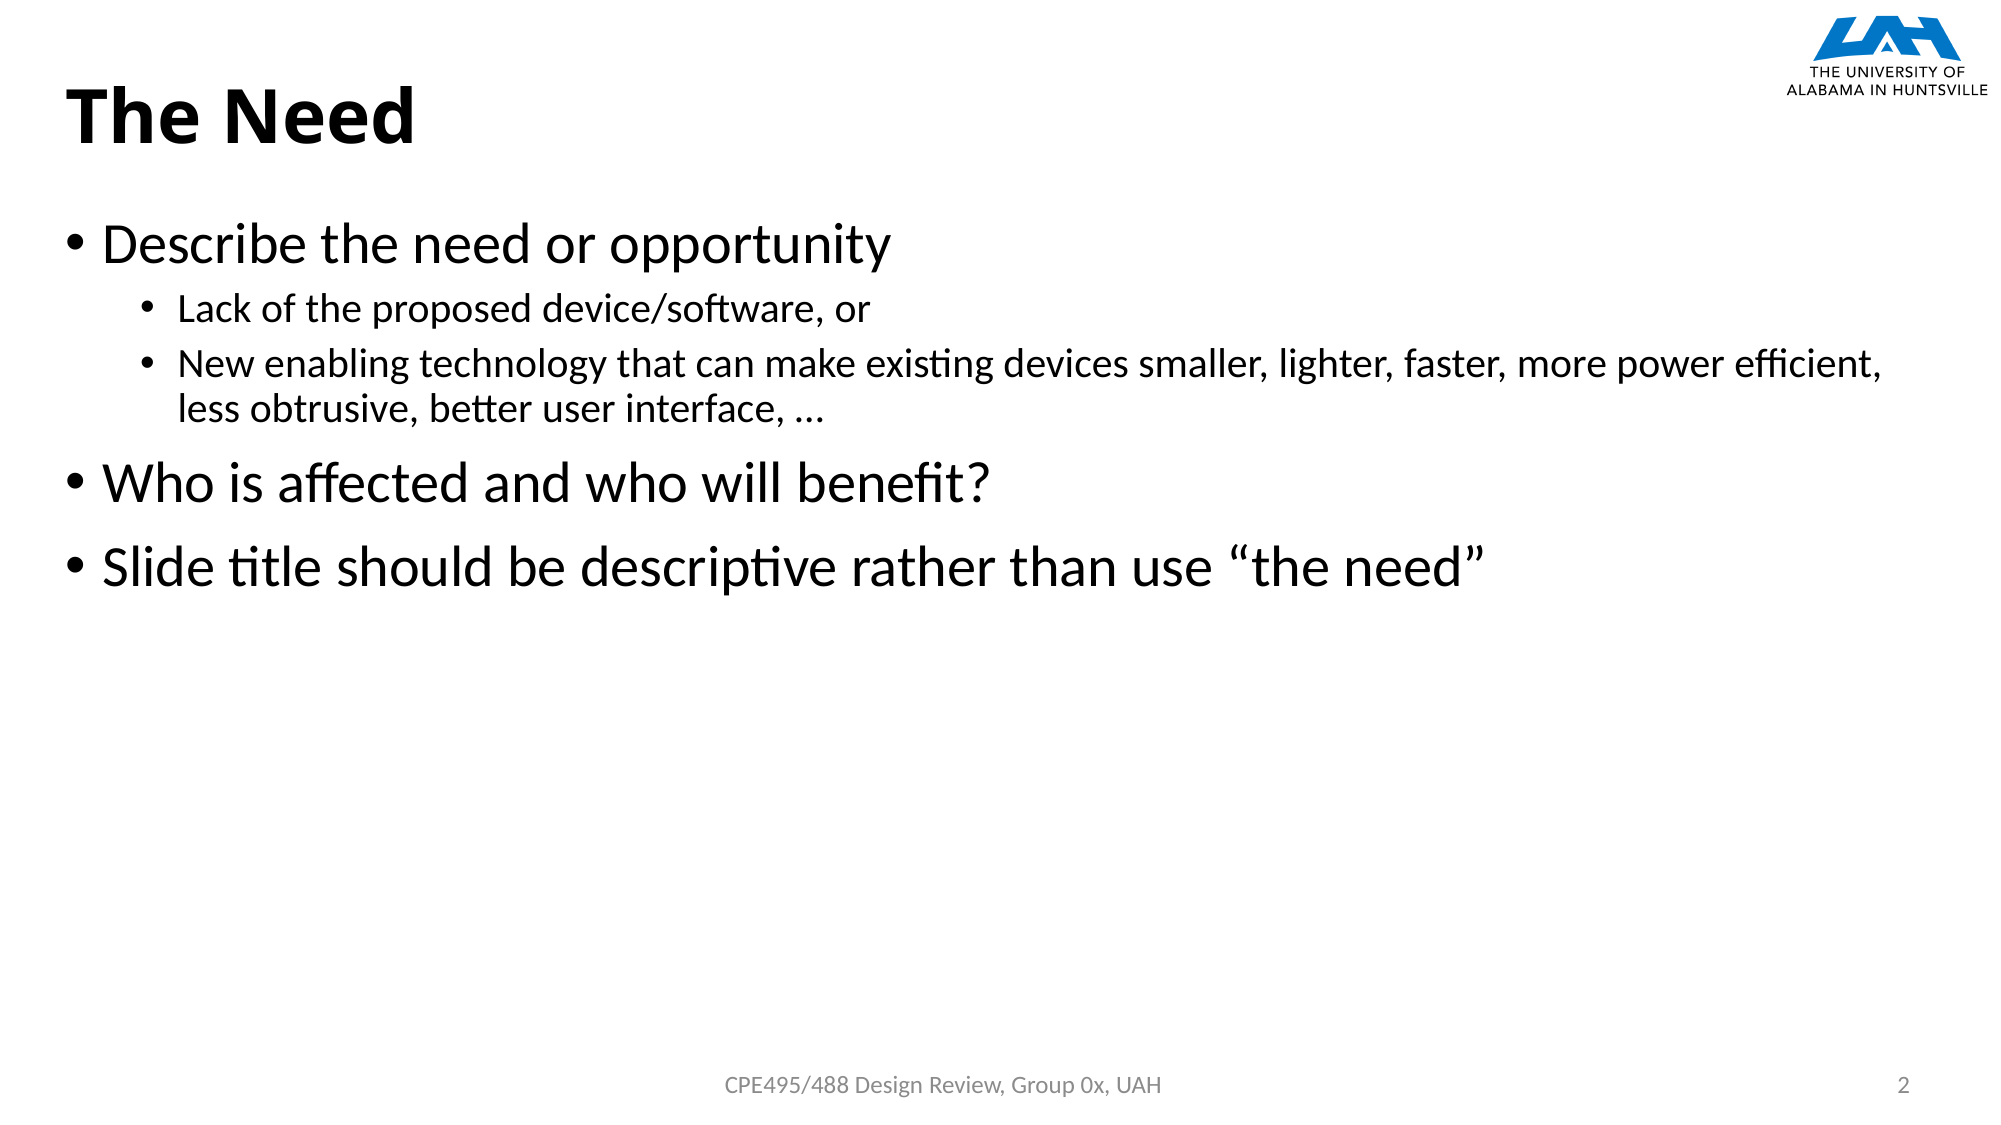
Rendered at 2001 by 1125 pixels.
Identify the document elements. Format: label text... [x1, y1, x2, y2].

title The Need [50, 51, 1925, 188]
slide_number 2 [1850, 1062, 1925, 1106]
list Describe the need or opportunity Lack of the proposed device/software, or New enabling technology that can make existing devices smaller, lighter, faster, more power efficient, less obtrusive, better user interface, … Who is affected and who will benefit? Slide title should be descriptive rather than use “the need” [50, 205, 1925, 1025]
picture [1758, 0, 2001, 124]
footer CPE495/488 Design Review, Group 0x, UAH [50, 1062, 1838, 1106]
